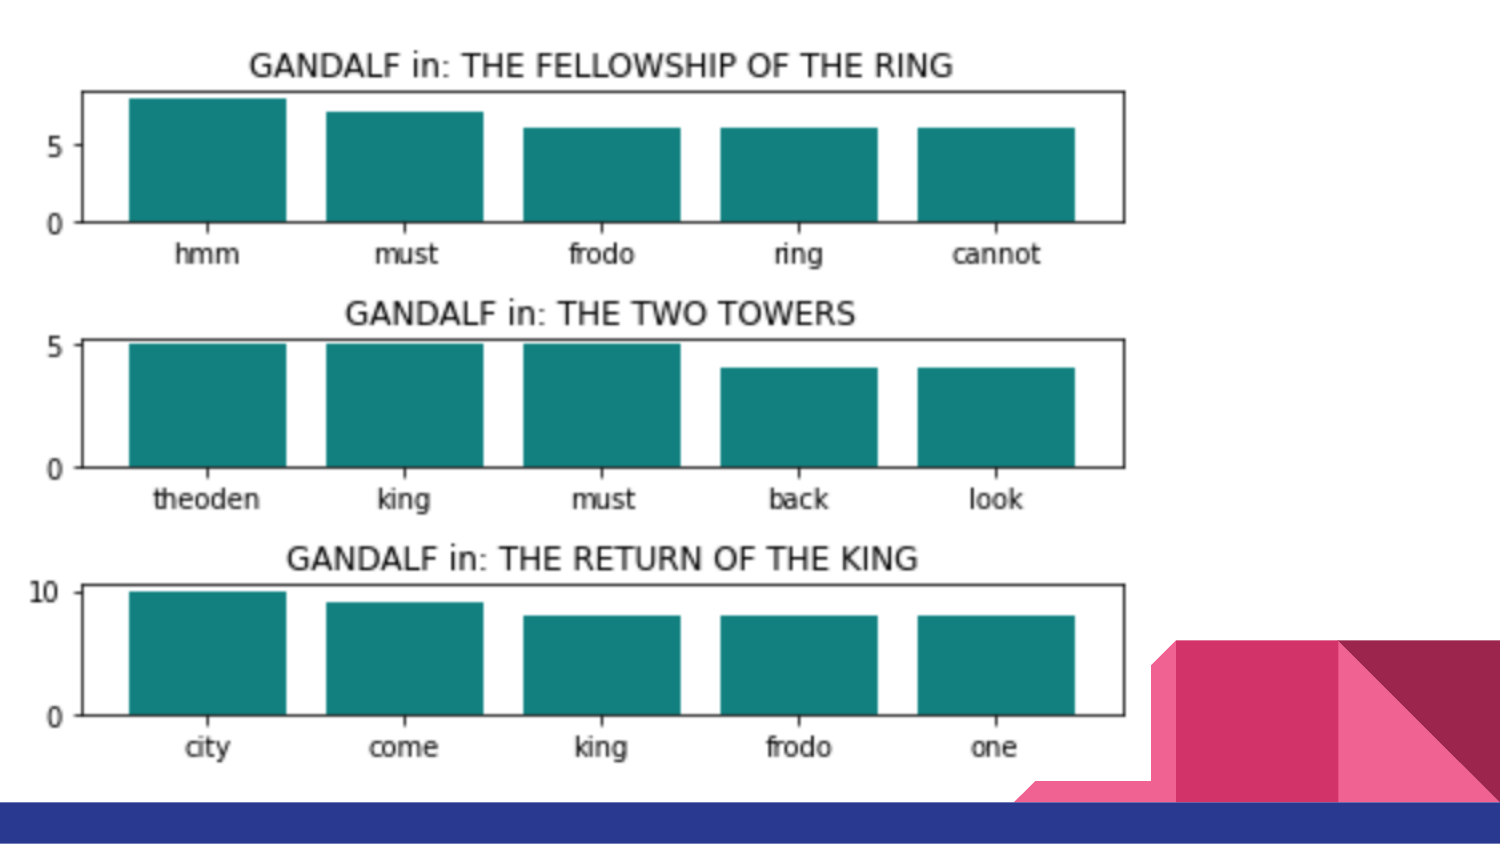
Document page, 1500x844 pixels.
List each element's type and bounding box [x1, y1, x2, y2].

picture [24, 24, 1151, 781]
